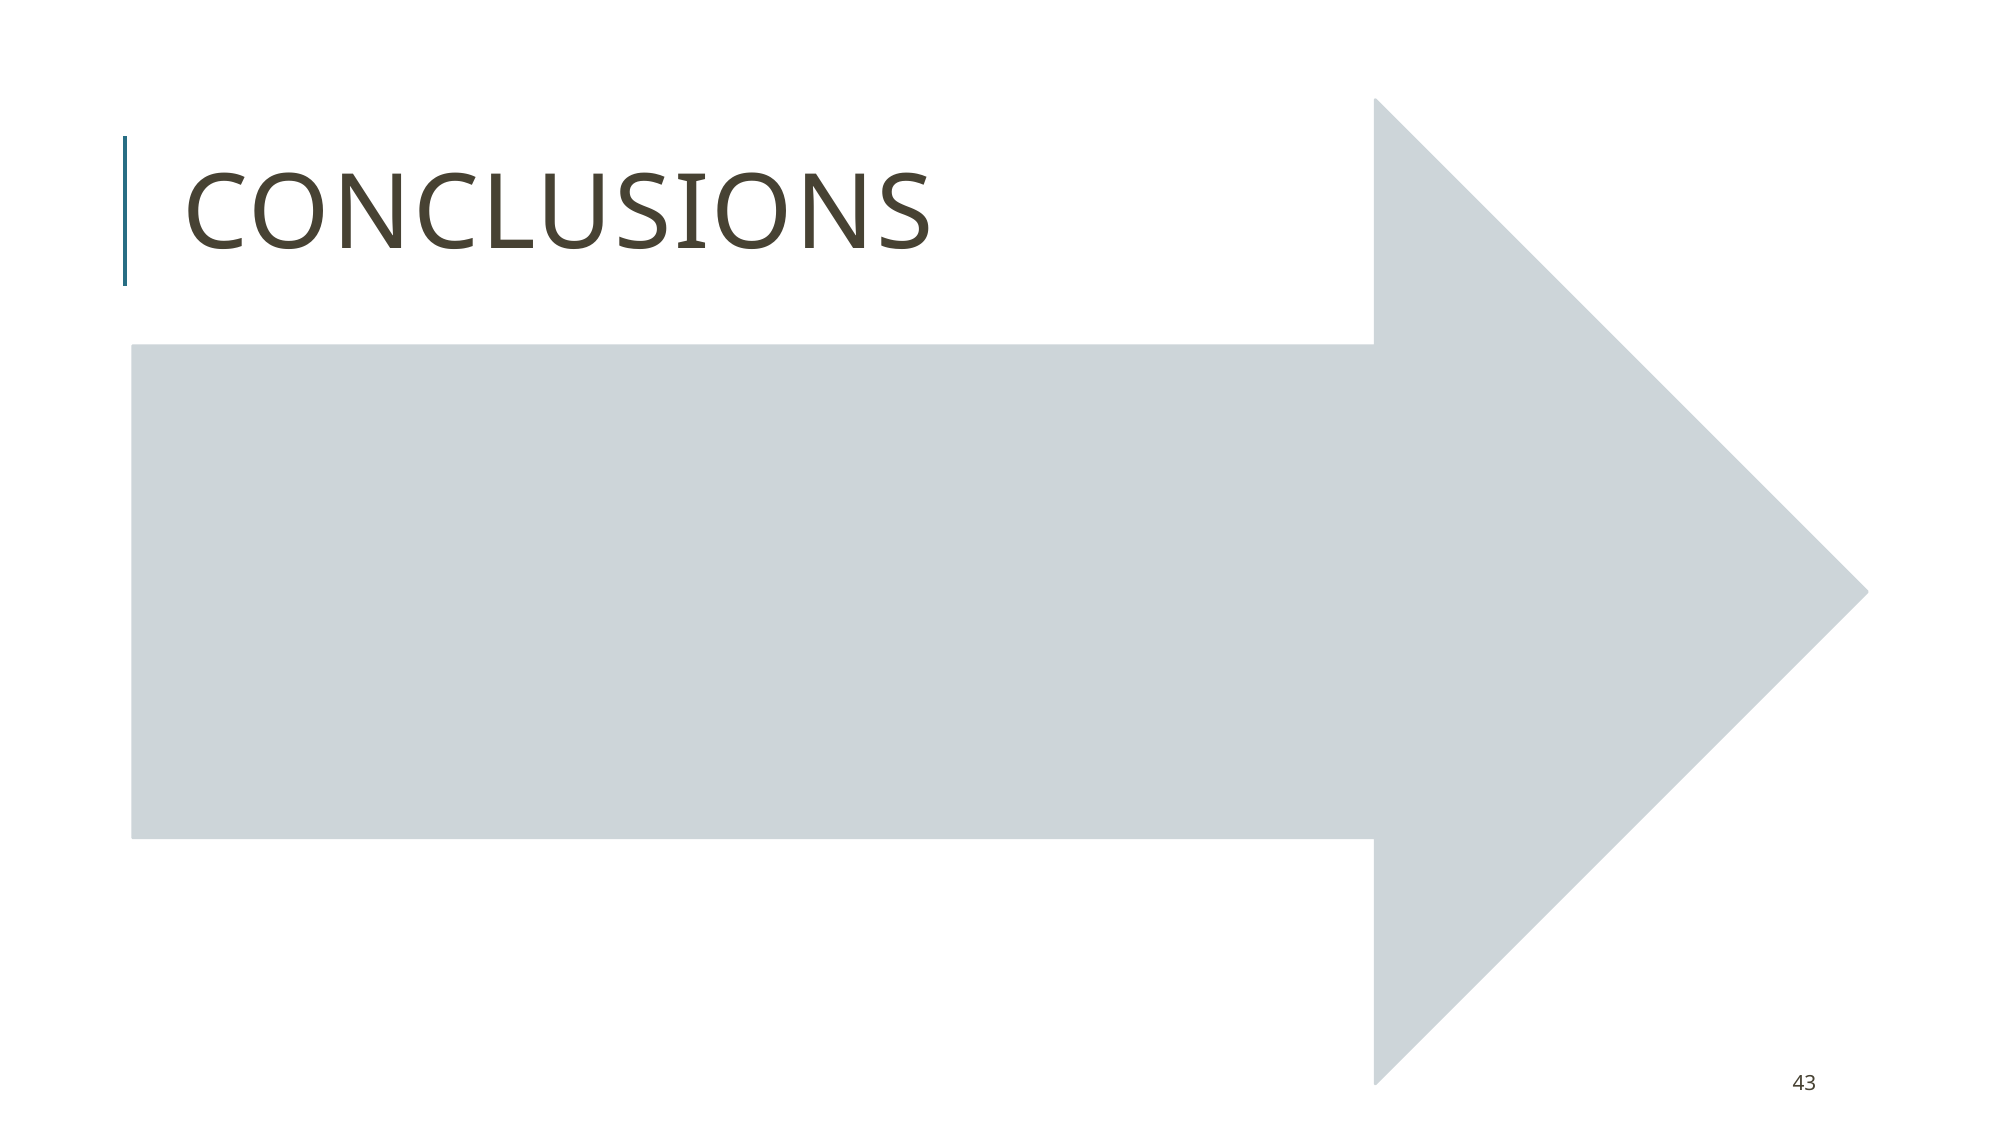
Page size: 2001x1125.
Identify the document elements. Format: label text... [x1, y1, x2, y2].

title Conclusions [168, 96, 1763, 342]
text_box [131, 98, 1869, 1086]
slide_number 43 [1777, 1061, 1938, 1107]
